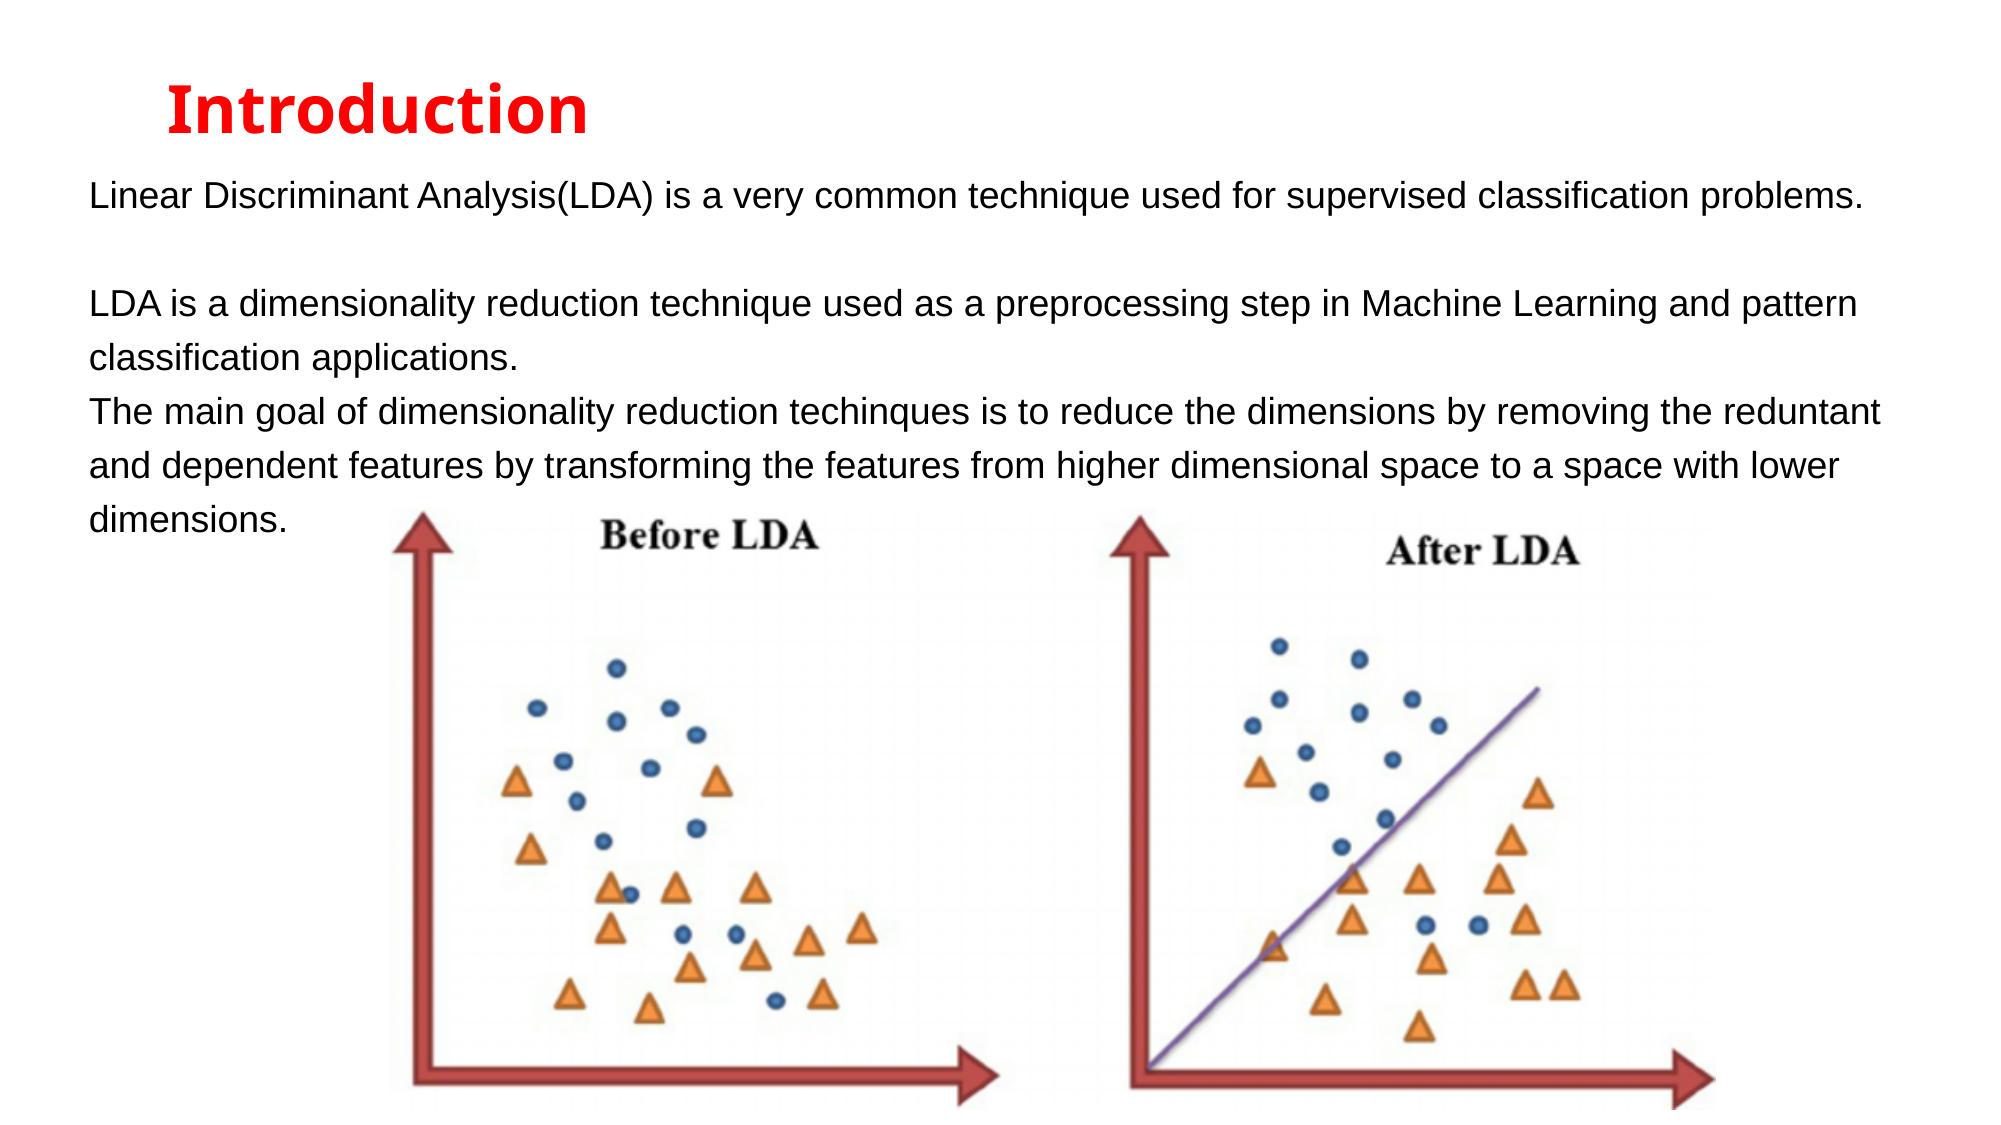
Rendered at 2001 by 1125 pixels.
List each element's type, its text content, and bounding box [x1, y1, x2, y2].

text_box Introduction [152, 58, 1091, 154]
text_box Linear Discriminant Analysis(LDA) is a very common technique used for supervised classification problems. LDA is a dimensionality reduction technique used as a preprocessing step in Machine Learning and pattern classification applications. The main goal of dimensionality reduction techinques is to reduce the dimensions by removing the reduntant and dependent features by transforming the features from higher dimensional space to a space with lower dimensions. [74, 154, 1926, 656]
picture [388, 506, 1716, 1110]
